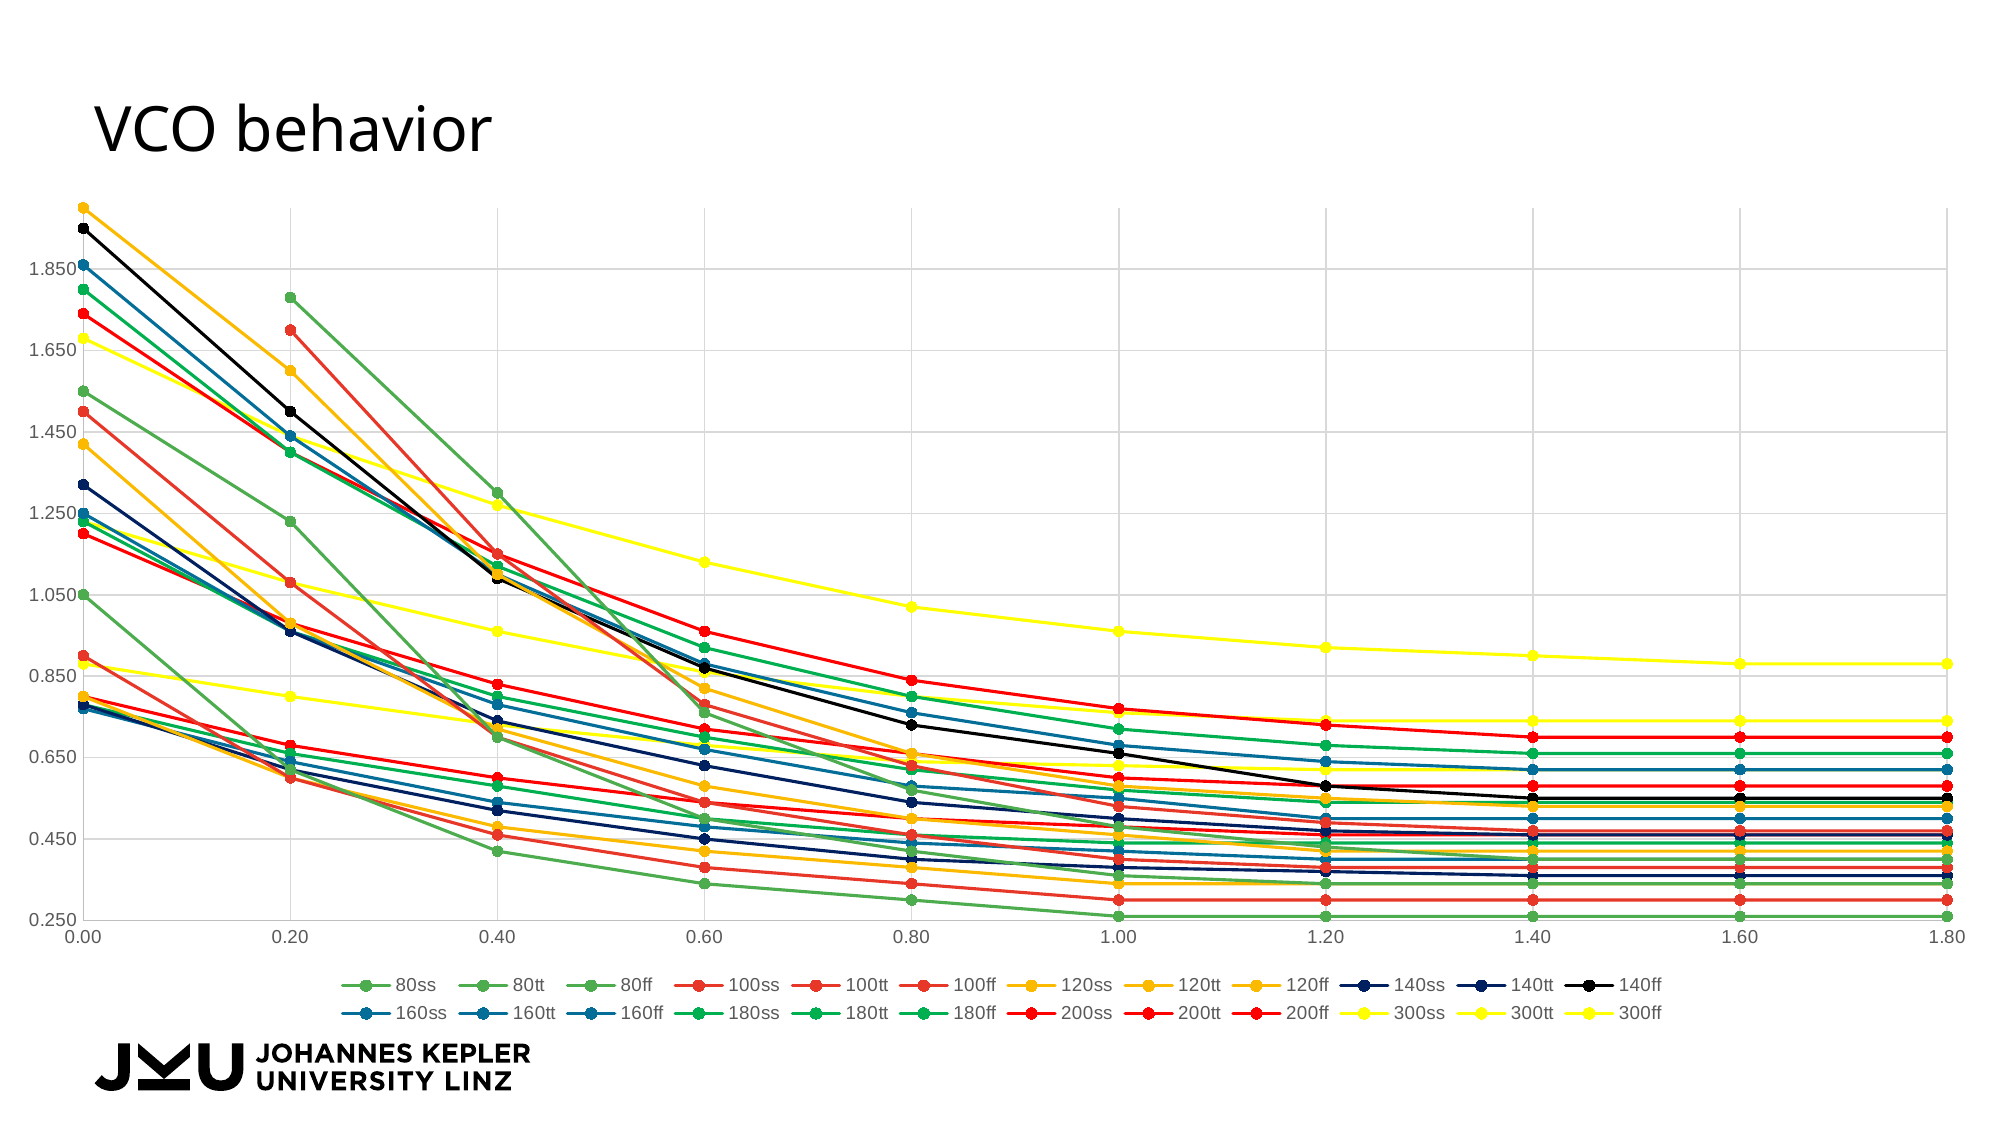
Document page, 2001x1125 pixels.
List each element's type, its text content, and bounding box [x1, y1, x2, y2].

title VCO behavior [79, 94, 1905, 192]
chart [18, 192, 1985, 1031]
